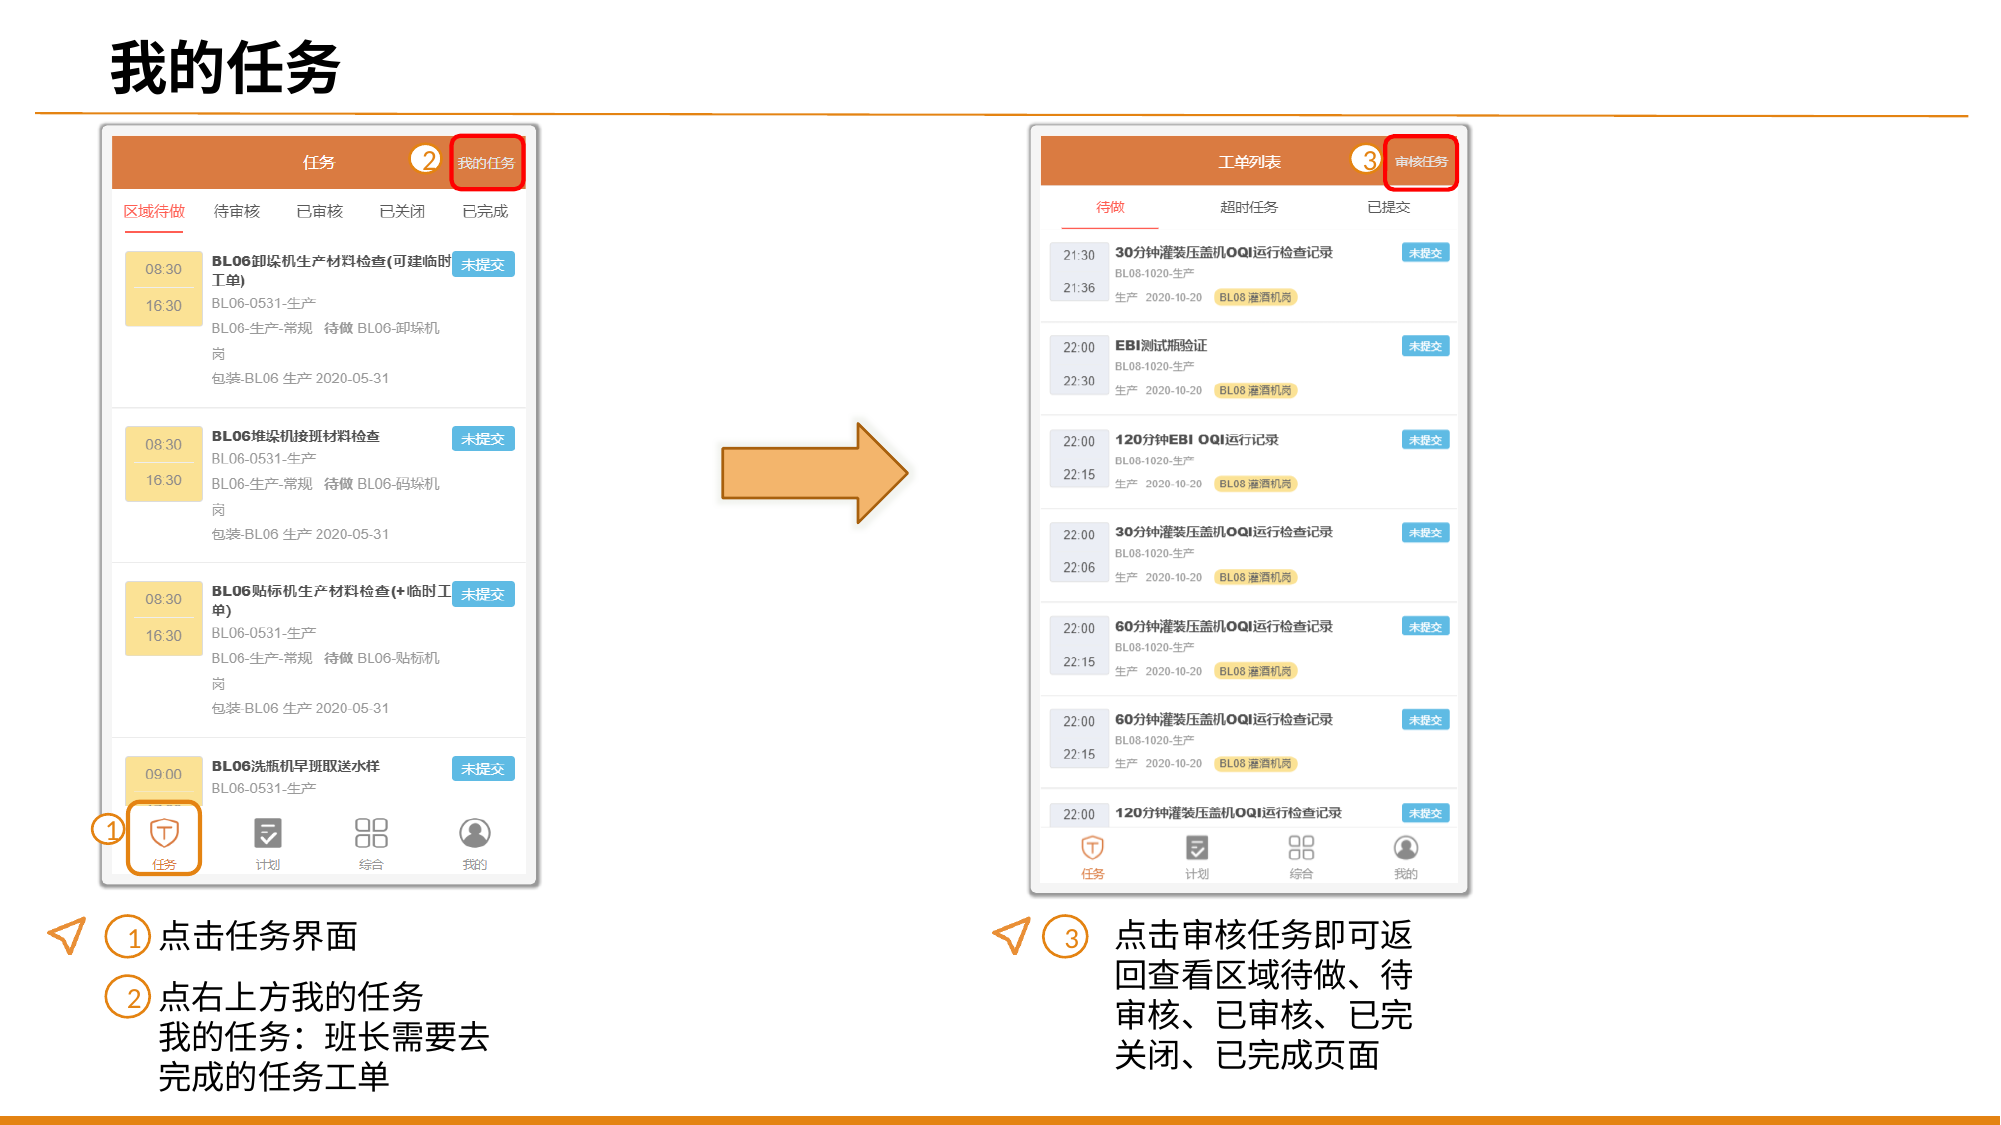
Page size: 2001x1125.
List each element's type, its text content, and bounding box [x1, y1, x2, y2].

text_box 1 [104, 914, 144, 959]
picture [990, 914, 1032, 956]
picture [111, 135, 527, 875]
text_box 我的任务 [95, 24, 748, 109]
text_box [721, 422, 909, 525]
picture [45, 914, 87, 956]
text_box 点击审核任务即可返回查看区域待做、待审核、已审核、已完关闭、已完成页面 [1099, 906, 1444, 1082]
text_box 2 [104, 974, 143, 1019]
picture [1040, 135, 1458, 883]
text_box 3 [1041, 914, 1089, 959]
text_box 点击任务界面 [144, 907, 488, 963]
text_box 点右上方我的任务 我的任务：班长需要去完成的任务工单 [143, 968, 526, 1104]
text_box 1 [90, 812, 108, 846]
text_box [34, 112, 1969, 117]
